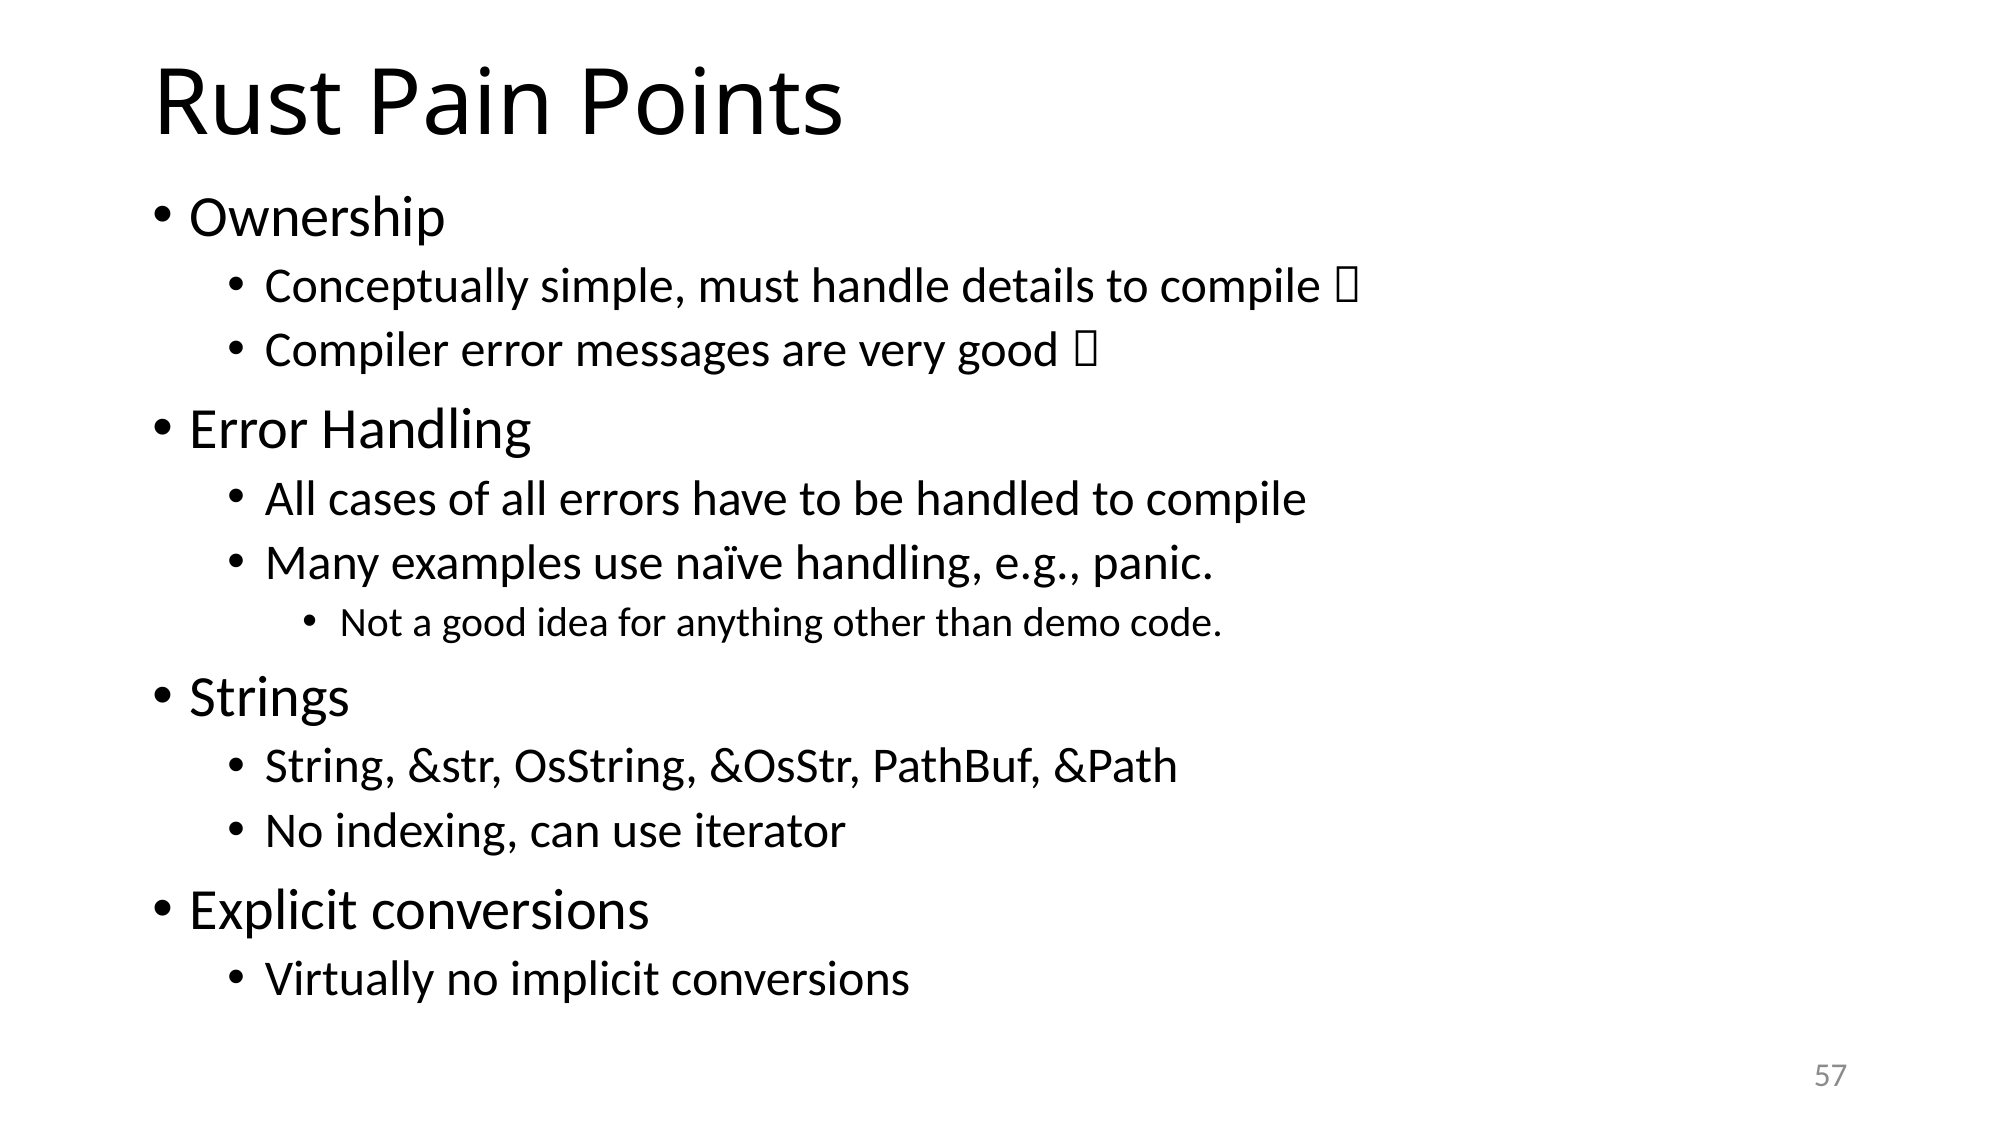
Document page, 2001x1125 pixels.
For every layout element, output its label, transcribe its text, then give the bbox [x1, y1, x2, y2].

list Ownership Conceptually simple, must handle details to compile  Compiler error messages are very good  Error Handling All cases of all errors have to be handled to compile Many examples use naïve handling, e.g., panic. Not a good idea for anything other than demo code. Strings String, &str, OsString, &OsStr, PathBuf, &Path No indexing, can use iterator Explicit conversions Virtually no implicit conversions [137, 178, 1863, 1043]
title Rust Pain Points [137, 59, 1863, 150]
slide_number 57 [1412, 1042, 1863, 1103]
